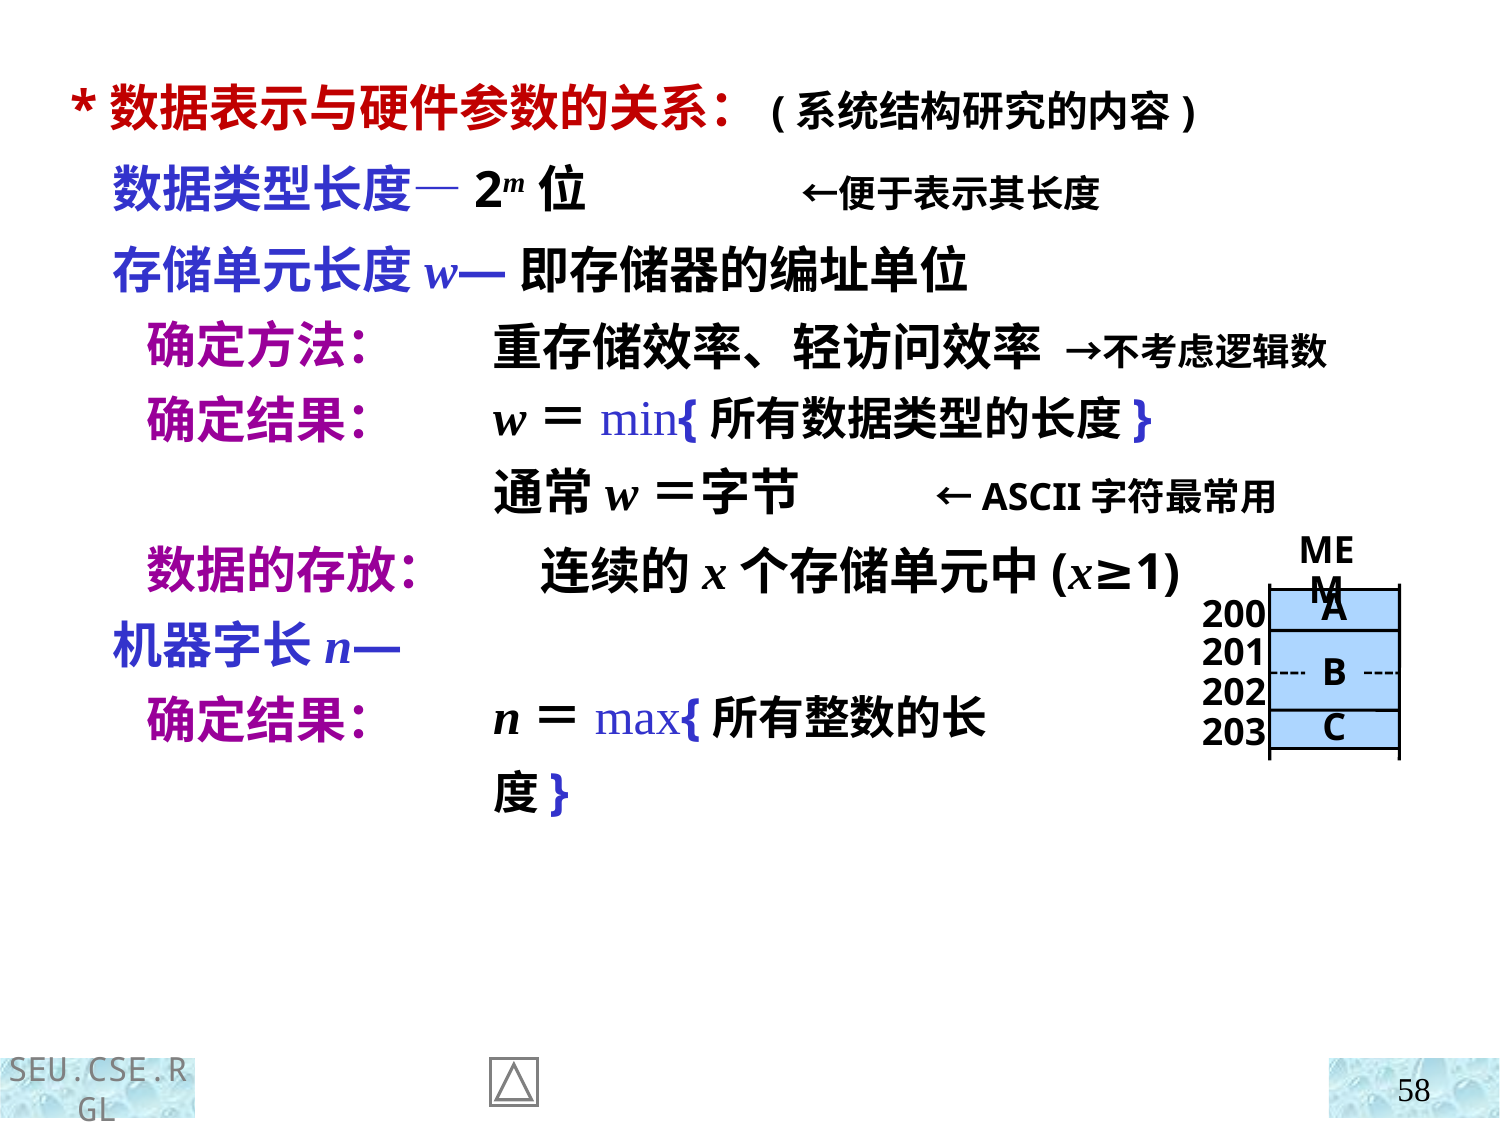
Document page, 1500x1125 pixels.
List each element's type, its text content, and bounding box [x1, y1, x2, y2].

text_box *数据表示与硬件参数的关系：(系统结构研究的内容) 数据类型长度—2m位 ←便于表示其长度 存储单元长度w—即存储器的编址单位 确定方法： 确定结果： 数据的存放： 机器字长n— 确定结果： [29, 53, 1471, 757]
text_box [490, 1058, 538, 1106]
text_box w＝min{所有数据类型的长度} 通常w＝字节 ←ASCII字符最常用 [478, 363, 1447, 529]
text_box 重存储效率、轻访问效率 →不考虑逻辑数 [478, 292, 1447, 363]
text_box n＝max{所有整数的长度} [478, 662, 1046, 828]
slide_number 58 [1328, 1058, 1500, 1118]
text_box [0, 1058, 195, 1118]
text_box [1198, 552, 1400, 761]
text_box 连续的x个存储单元中(x≥1) [525, 517, 1436, 607]
